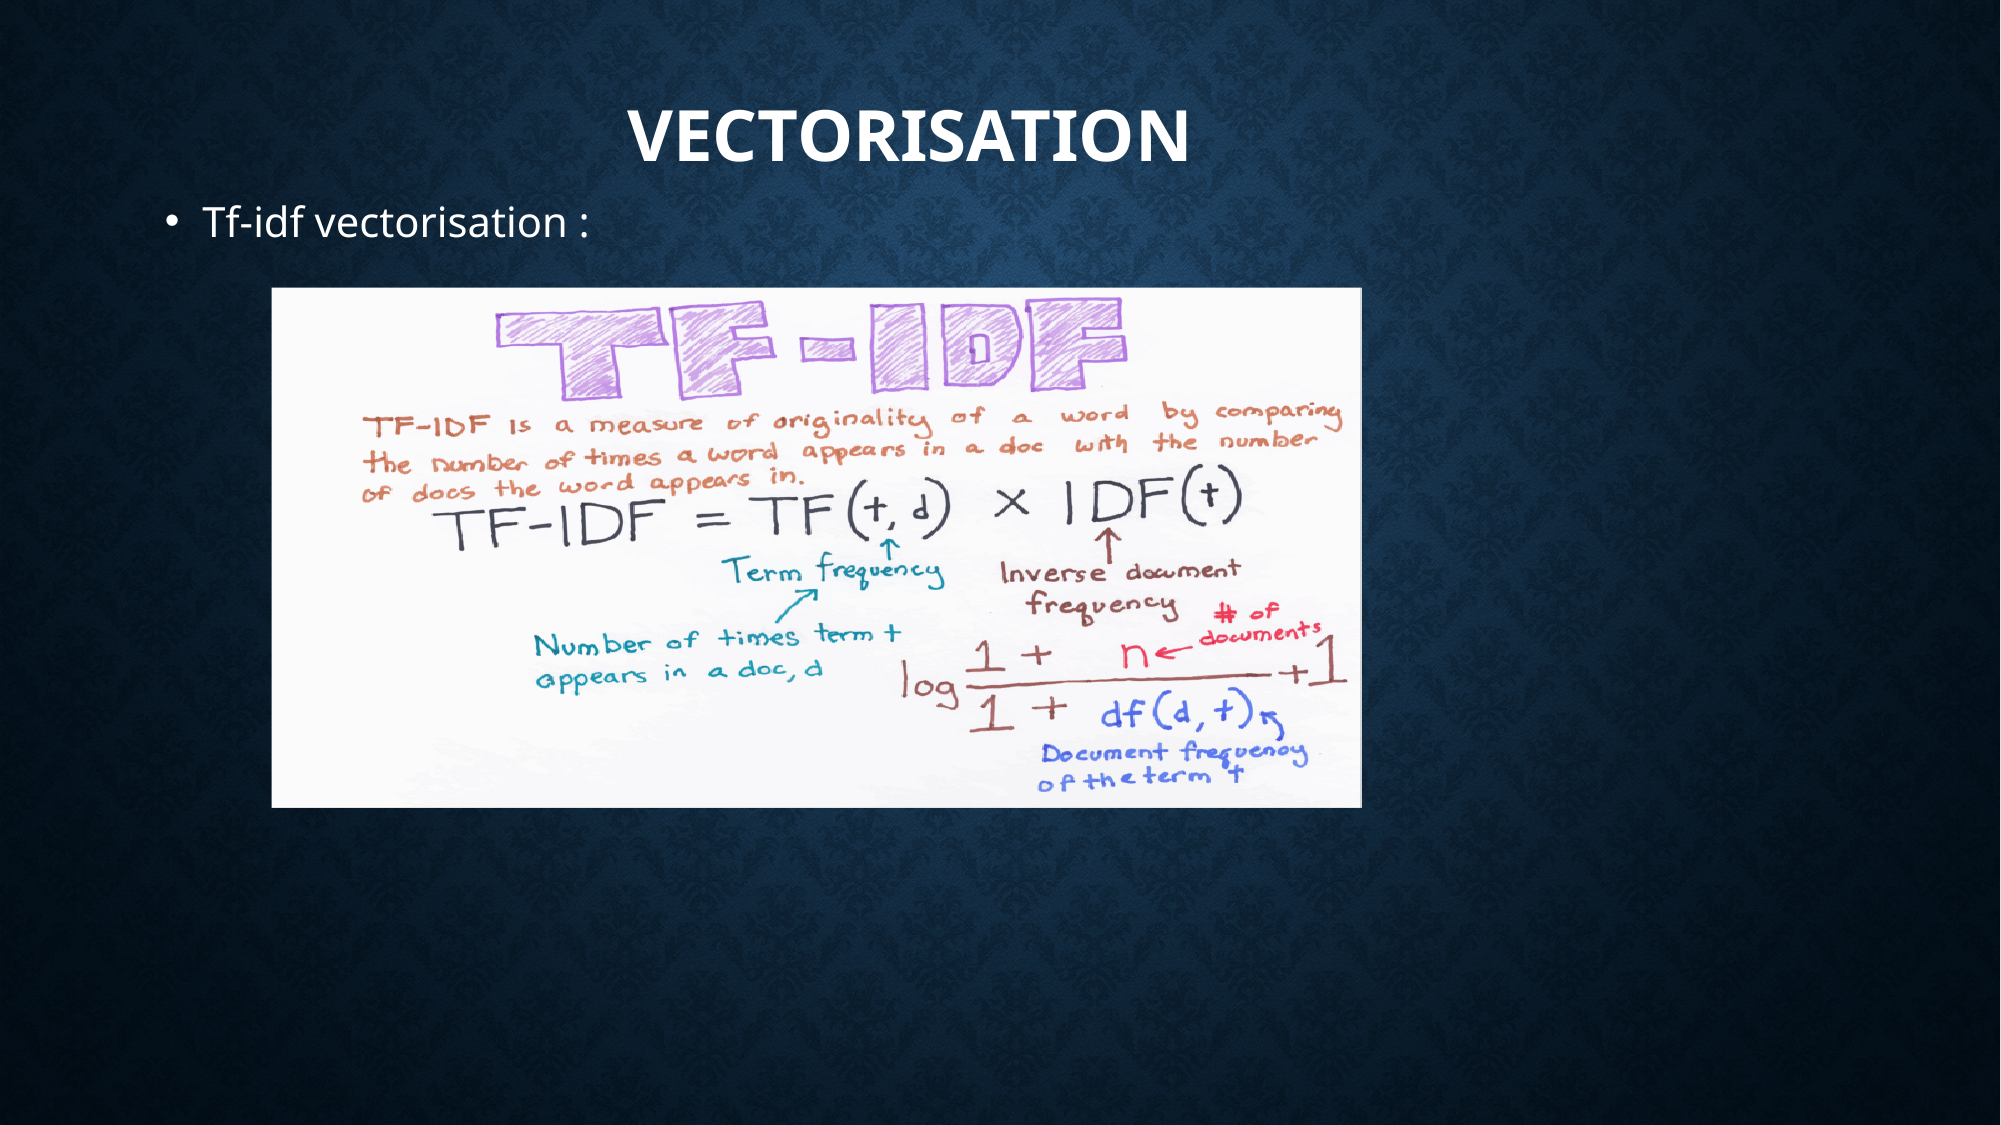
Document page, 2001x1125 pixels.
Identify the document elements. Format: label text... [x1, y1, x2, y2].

title VECTORISATION [149, 60, 1671, 177]
list Tf-idf vectorisation : [149, 177, 1849, 950]
picture [0, 0, 2001, 1125]
